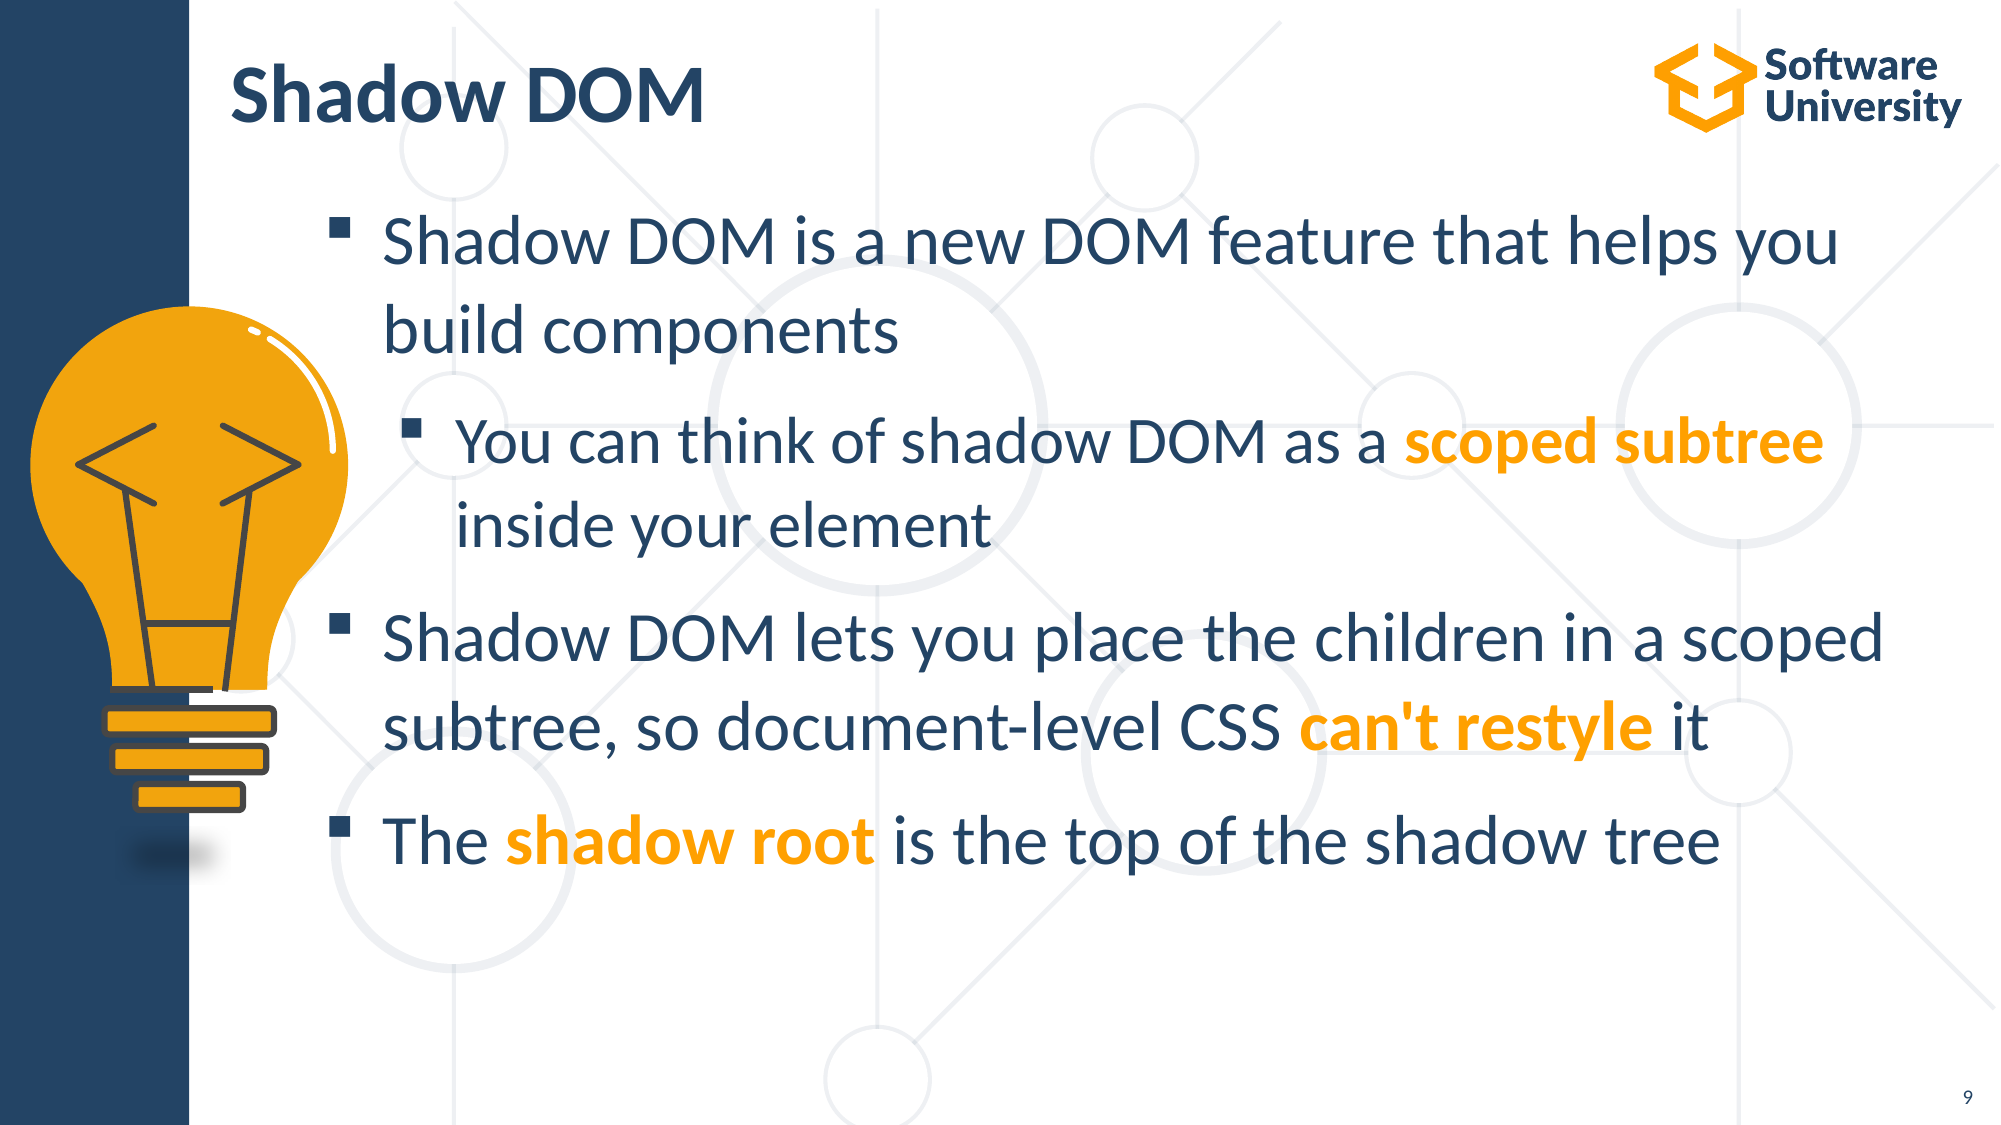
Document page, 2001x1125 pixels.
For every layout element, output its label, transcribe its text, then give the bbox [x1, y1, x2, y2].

picture [1641, 31, 1973, 145]
slide_number 9 [1927, 1067, 1989, 1117]
list Shadow DOM is a new DOM feature that helps you build components You can think of shadow DOM as a scoped subtree inside your element Shadow DOM lets you place the children in a scoped subtree, so document-level CSS can't restyle it The shadow root is the top of the shadow tree [306, 183, 1968, 1094]
title Shadow DOM [212, 16, 1628, 162]
